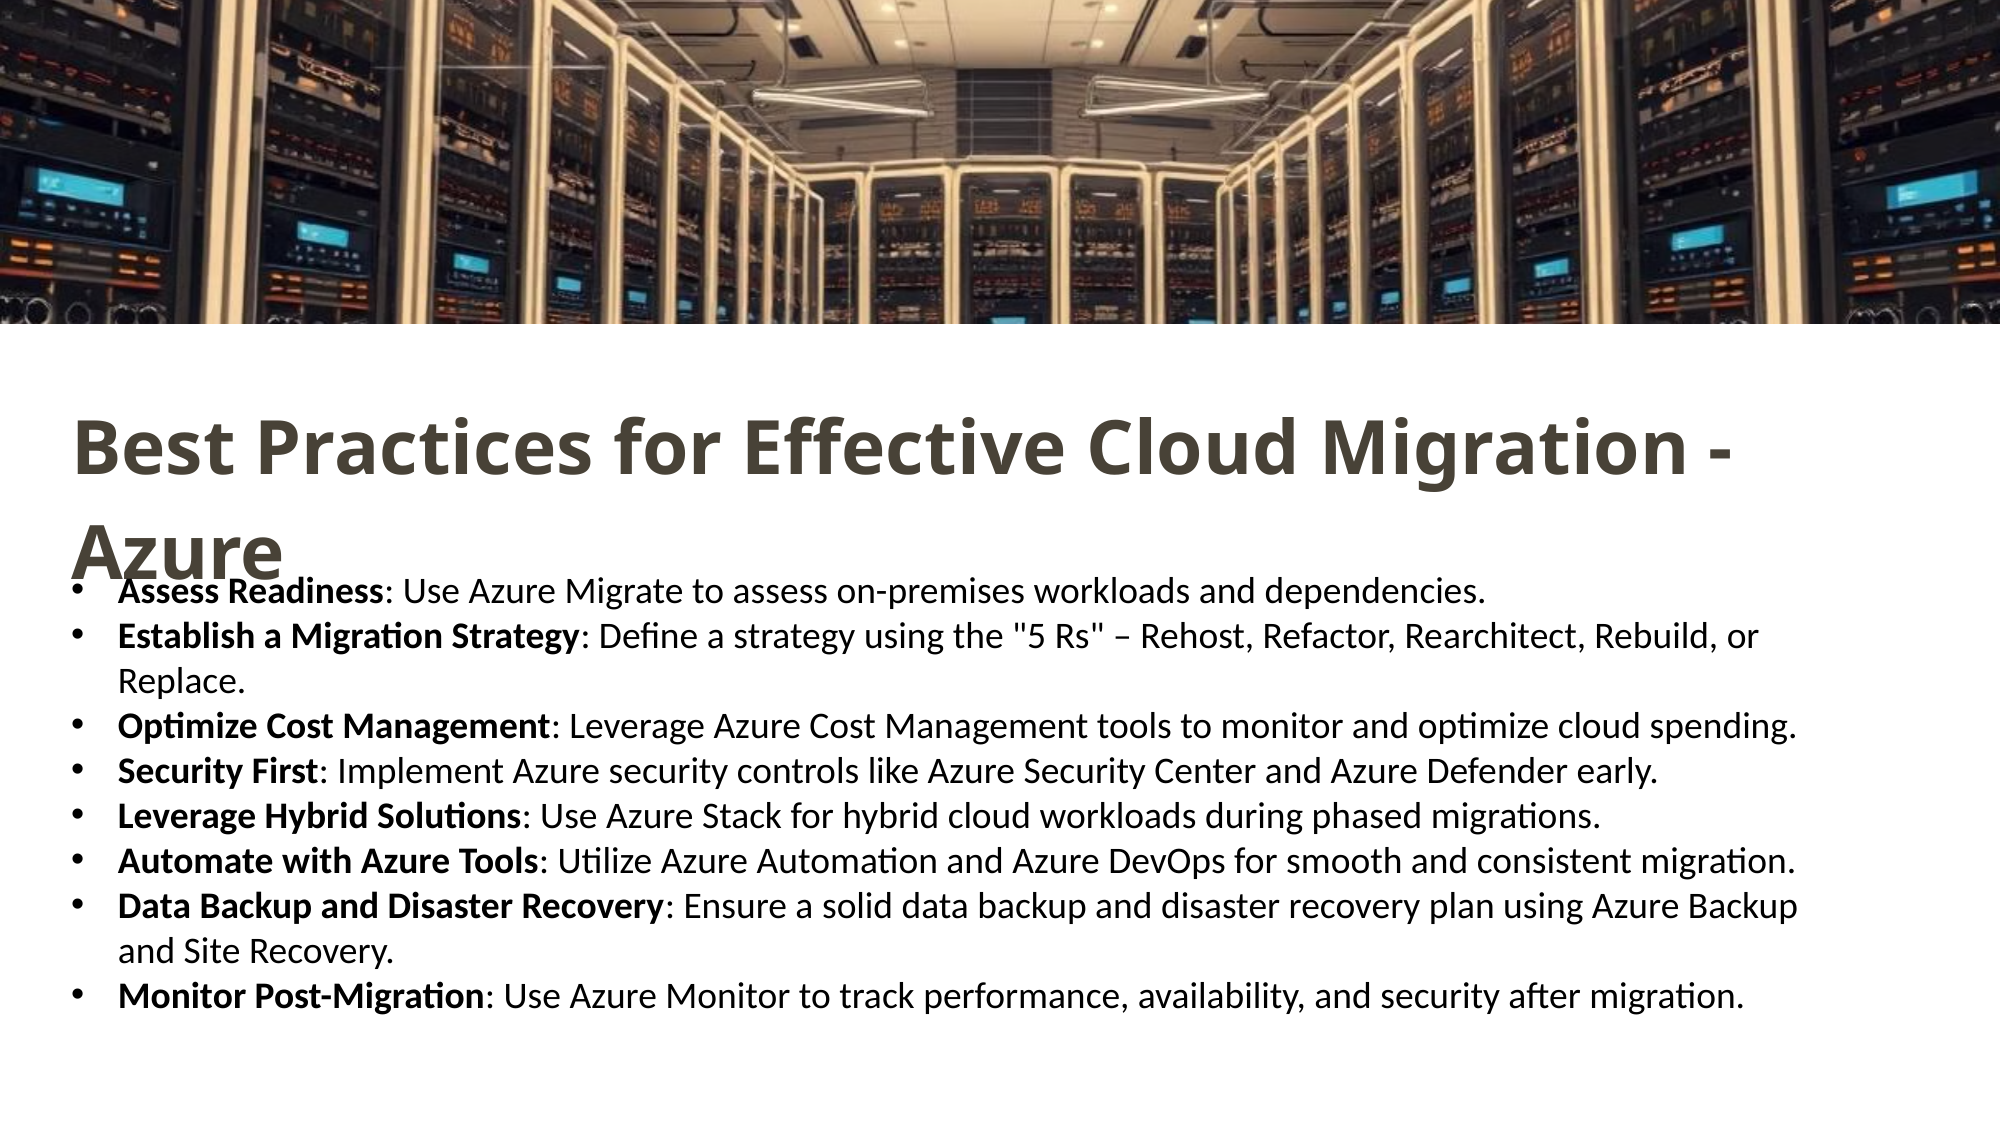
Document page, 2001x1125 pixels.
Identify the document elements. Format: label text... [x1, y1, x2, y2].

picture [0, 0, 2000, 324]
text_box Assess Readiness: Use Azure Migrate to assess on-premises workloads and dependencies. Establish a Migration Strategy: Define a strategy using the "5 Rs" – Rehost, Refactor, Rearchitect, Rebuild, or Replace. Optimize Cost Management: Leverage Azure Cost Management tools to monitor and optimize cloud spending. Security First: Implement Azure security controls like Azure Security Center and Azure Defender early. Leverage Hybrid Solutions: Use Azure Stack for hybrid cloud workloads during phased migrations. Automate with Azure Tools: Utilize Azure Automation and Azure DevOps for smooth and consistent migration. Data Backup and Disaster Recovery: Ensure a solid data backup and disaster recovery plan using Azure Backup and Site Recovery. Monitor Post-Migration: Use Azure Monitor to track performance, availability, and security after migration. [70, 566, 1832, 1053]
text_box Best Practices for Effective Cloud Migration - Azure [70, 384, 1882, 502]
